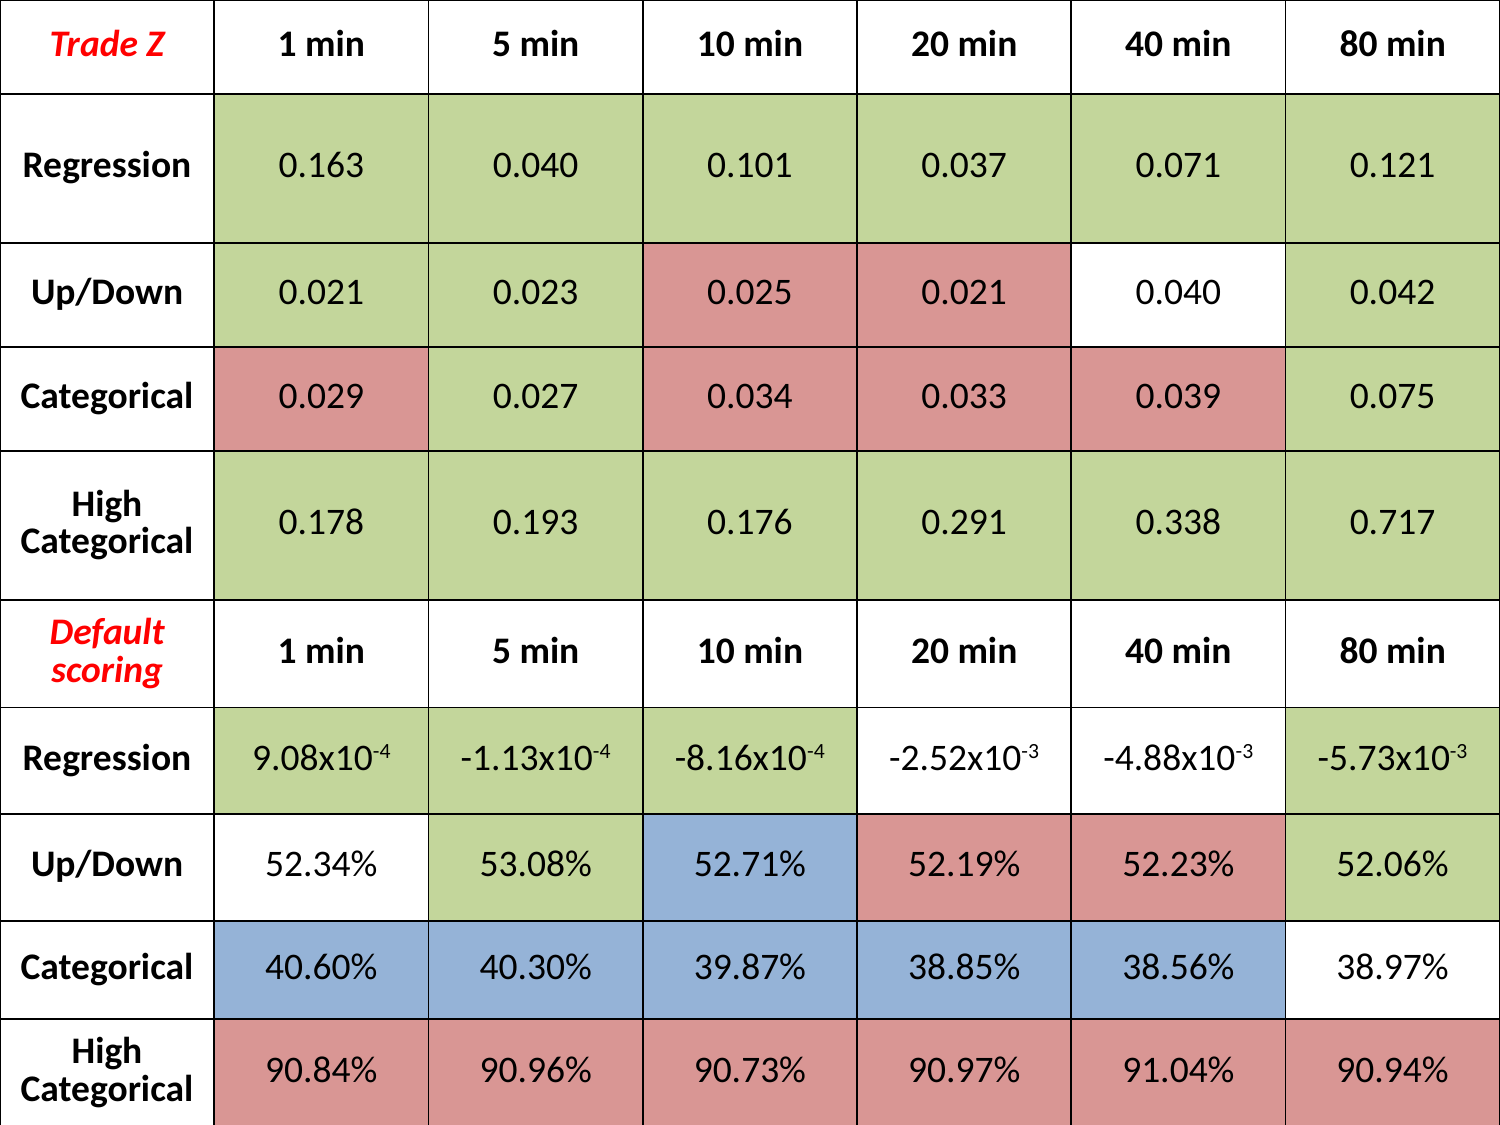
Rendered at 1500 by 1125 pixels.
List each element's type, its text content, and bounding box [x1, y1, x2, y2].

table_header 1 min [215, 601, 428, 707]
table_cell Up/Down [1, 244, 213, 346]
table_cell 38.56% [1072, 922, 1285, 1018]
table_cell -1.13x10-4 [429, 708, 642, 813]
table_cell 0.071 [1072, 95, 1285, 242]
table_cell 9.08x10-4 [215, 708, 428, 813]
table_cell Categorical [1, 922, 213, 1018]
table_cell 90.94% [1286, 1020, 1499, 1125]
table_cell 38.85% [858, 922, 1070, 1018]
table_header 20 min [858, 601, 1070, 707]
table_cell 0.176 [644, 452, 856, 599]
table_cell 90.84% [215, 1020, 428, 1125]
table_cell 52.34% [215, 815, 428, 920]
table_header 10 min [644, 601, 856, 707]
table_cell -5.73x10-3 [1286, 708, 1499, 813]
table_cell 52.23% [1072, 815, 1285, 920]
table_cell 0.027 [429, 348, 642, 450]
table_cell -2.52x10-3 [858, 708, 1070, 813]
table_cell 52.06% [1286, 815, 1499, 920]
table_cell 0.021 [215, 244, 428, 346]
table_cell Categorical [1, 348, 213, 450]
table_cell 0.040 [1072, 244, 1285, 346]
table_cell 0.037 [858, 95, 1070, 242]
table_cell Up/Down [1, 815, 213, 920]
table_header 40 min [1072, 601, 1285, 707]
table_cell 0.075 [1286, 348, 1499, 450]
table_cell 91.04% [1072, 1020, 1285, 1125]
table_cell Regression [1, 708, 213, 813]
table_cell -4.88x10-3 [1072, 708, 1285, 813]
table_header Trade Z [1, 1, 213, 93]
table_cell 0.034 [644, 348, 856, 450]
table_cell 0.338 [1072, 452, 1285, 599]
table_header 20 min [858, 1, 1070, 93]
table_cell 0.040 [429, 95, 642, 242]
table_cell High Categorical [1, 1020, 213, 1125]
table_header 5 min [429, 601, 642, 707]
table_header 10 min [644, 1, 856, 93]
table_cell 90.73% [644, 1020, 856, 1125]
table_cell 0.291 [858, 452, 1070, 599]
table_cell 90.97% [858, 1020, 1070, 1125]
table_header 40 min [1072, 1, 1285, 93]
table_cell 52.19% [858, 815, 1070, 920]
table_cell 0.042 [1286, 244, 1499, 346]
table_cell 0.029 [215, 348, 428, 450]
table_cell 40.60% [215, 922, 428, 1018]
table_cell 0.021 [858, 244, 1070, 346]
table_cell 38.97% [1286, 922, 1499, 1018]
table_cell 0.163 [215, 95, 428, 242]
table_cell 52.71% [644, 815, 856, 920]
table_cell 39.87% [644, 922, 856, 1018]
table_cell -8.16x10-4 [644, 708, 856, 813]
table_cell 0.121 [1286, 95, 1499, 242]
table_header 5 min [429, 1, 642, 93]
table_cell 53.08% [429, 815, 642, 920]
table_cell 0.023 [429, 244, 642, 346]
table_cell 90.96% [429, 1020, 642, 1125]
table_cell High Categorical [1, 452, 213, 599]
table_header Default scoring [1, 601, 213, 707]
table_header 80 min [1286, 601, 1499, 707]
table_cell 0.039 [1072, 348, 1285, 450]
table_cell Regression [1, 95, 213, 242]
table_cell 0.717 [1286, 452, 1499, 599]
table_cell 0.178 [215, 452, 428, 599]
table_cell 40.30% [429, 922, 642, 1018]
table_cell 0.025 [644, 244, 856, 346]
table_cell 0.033 [858, 348, 1070, 450]
table_header 80 min [1286, 1, 1499, 93]
table_header 1 min [215, 1, 428, 93]
table_cell 0.193 [429, 452, 642, 599]
table_cell 0.101 [644, 95, 856, 242]
